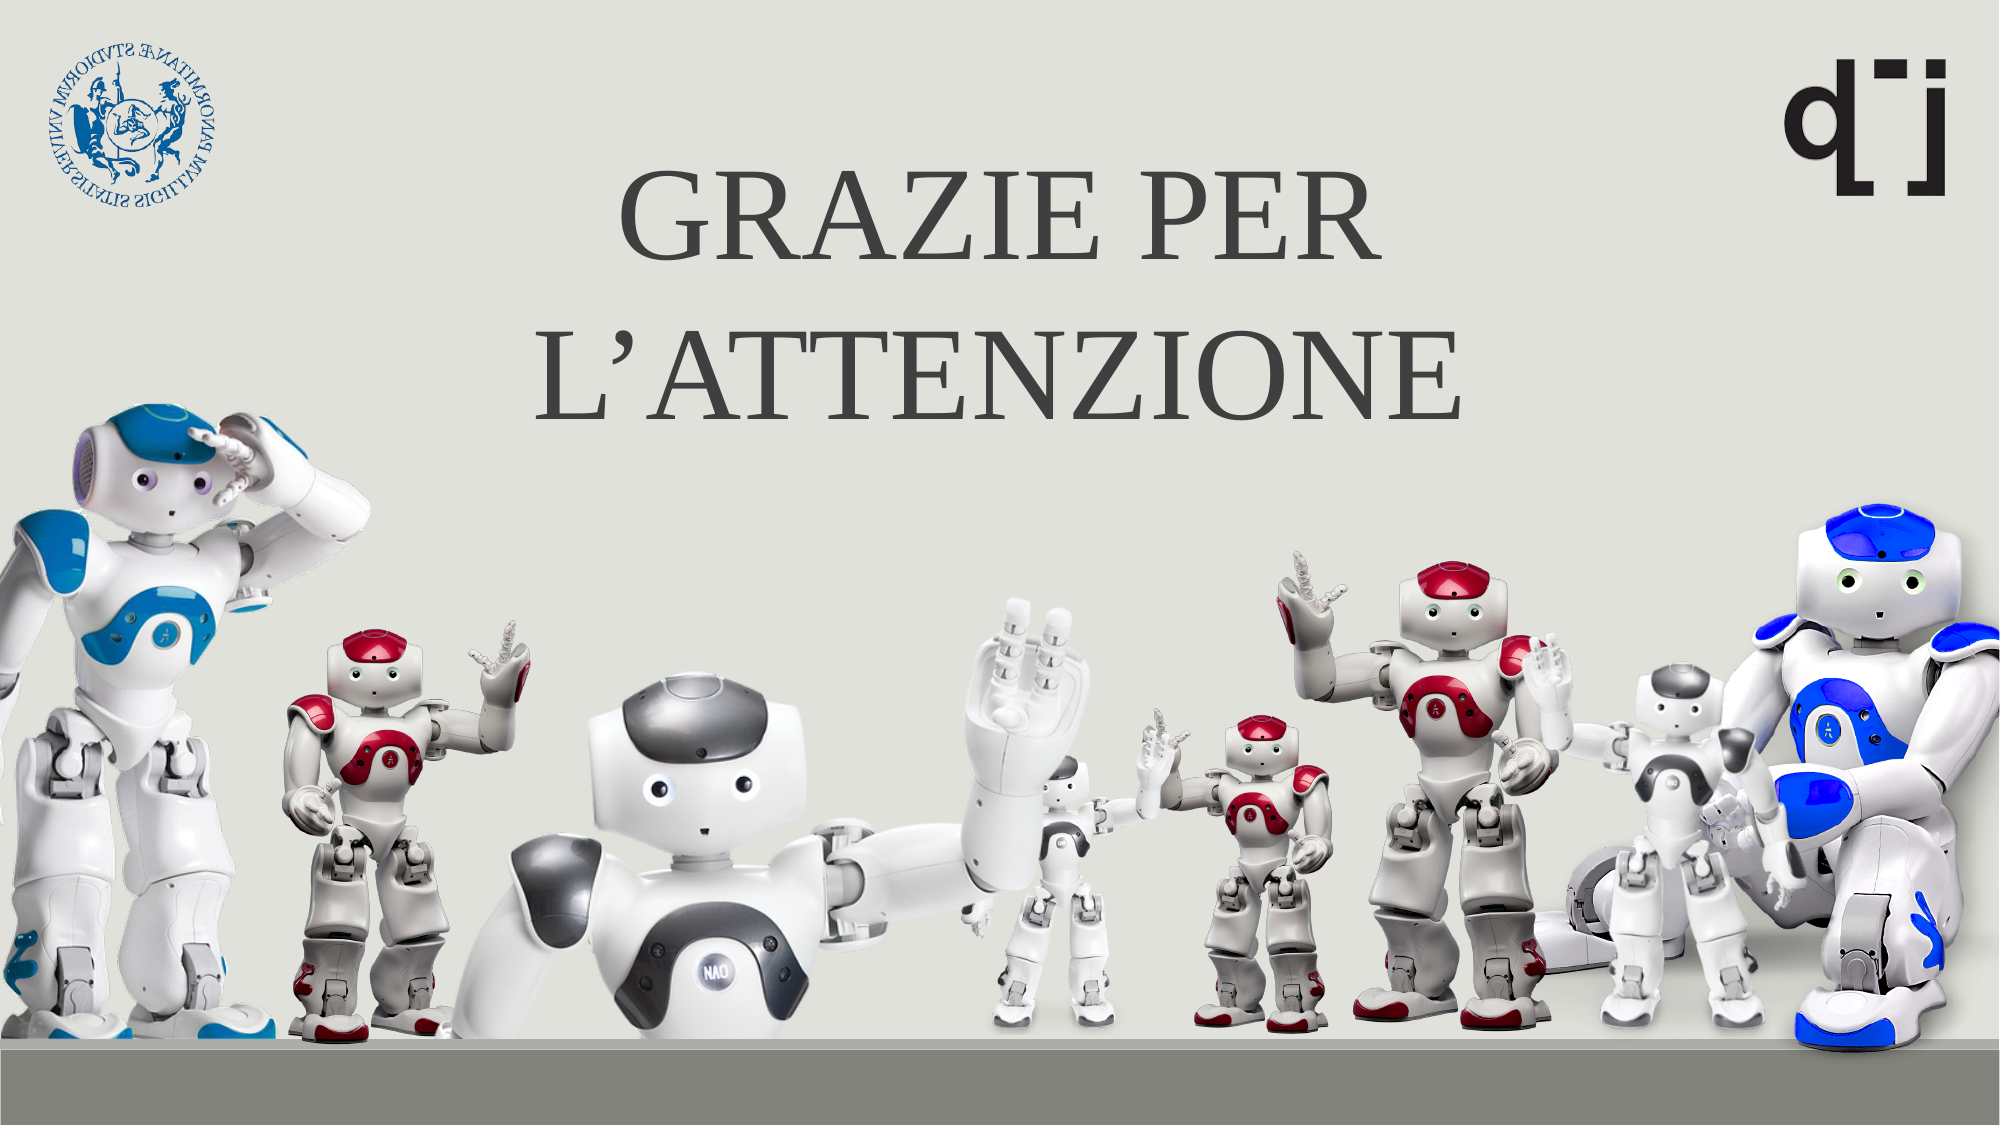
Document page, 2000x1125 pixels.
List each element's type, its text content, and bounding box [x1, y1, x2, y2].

picture [42, 36, 221, 215]
text_box GRAZIE PER L’ATTENZIONE [403, 110, 1597, 552]
picture [1779, 50, 1957, 201]
picture [0, 347, 2000, 1095]
